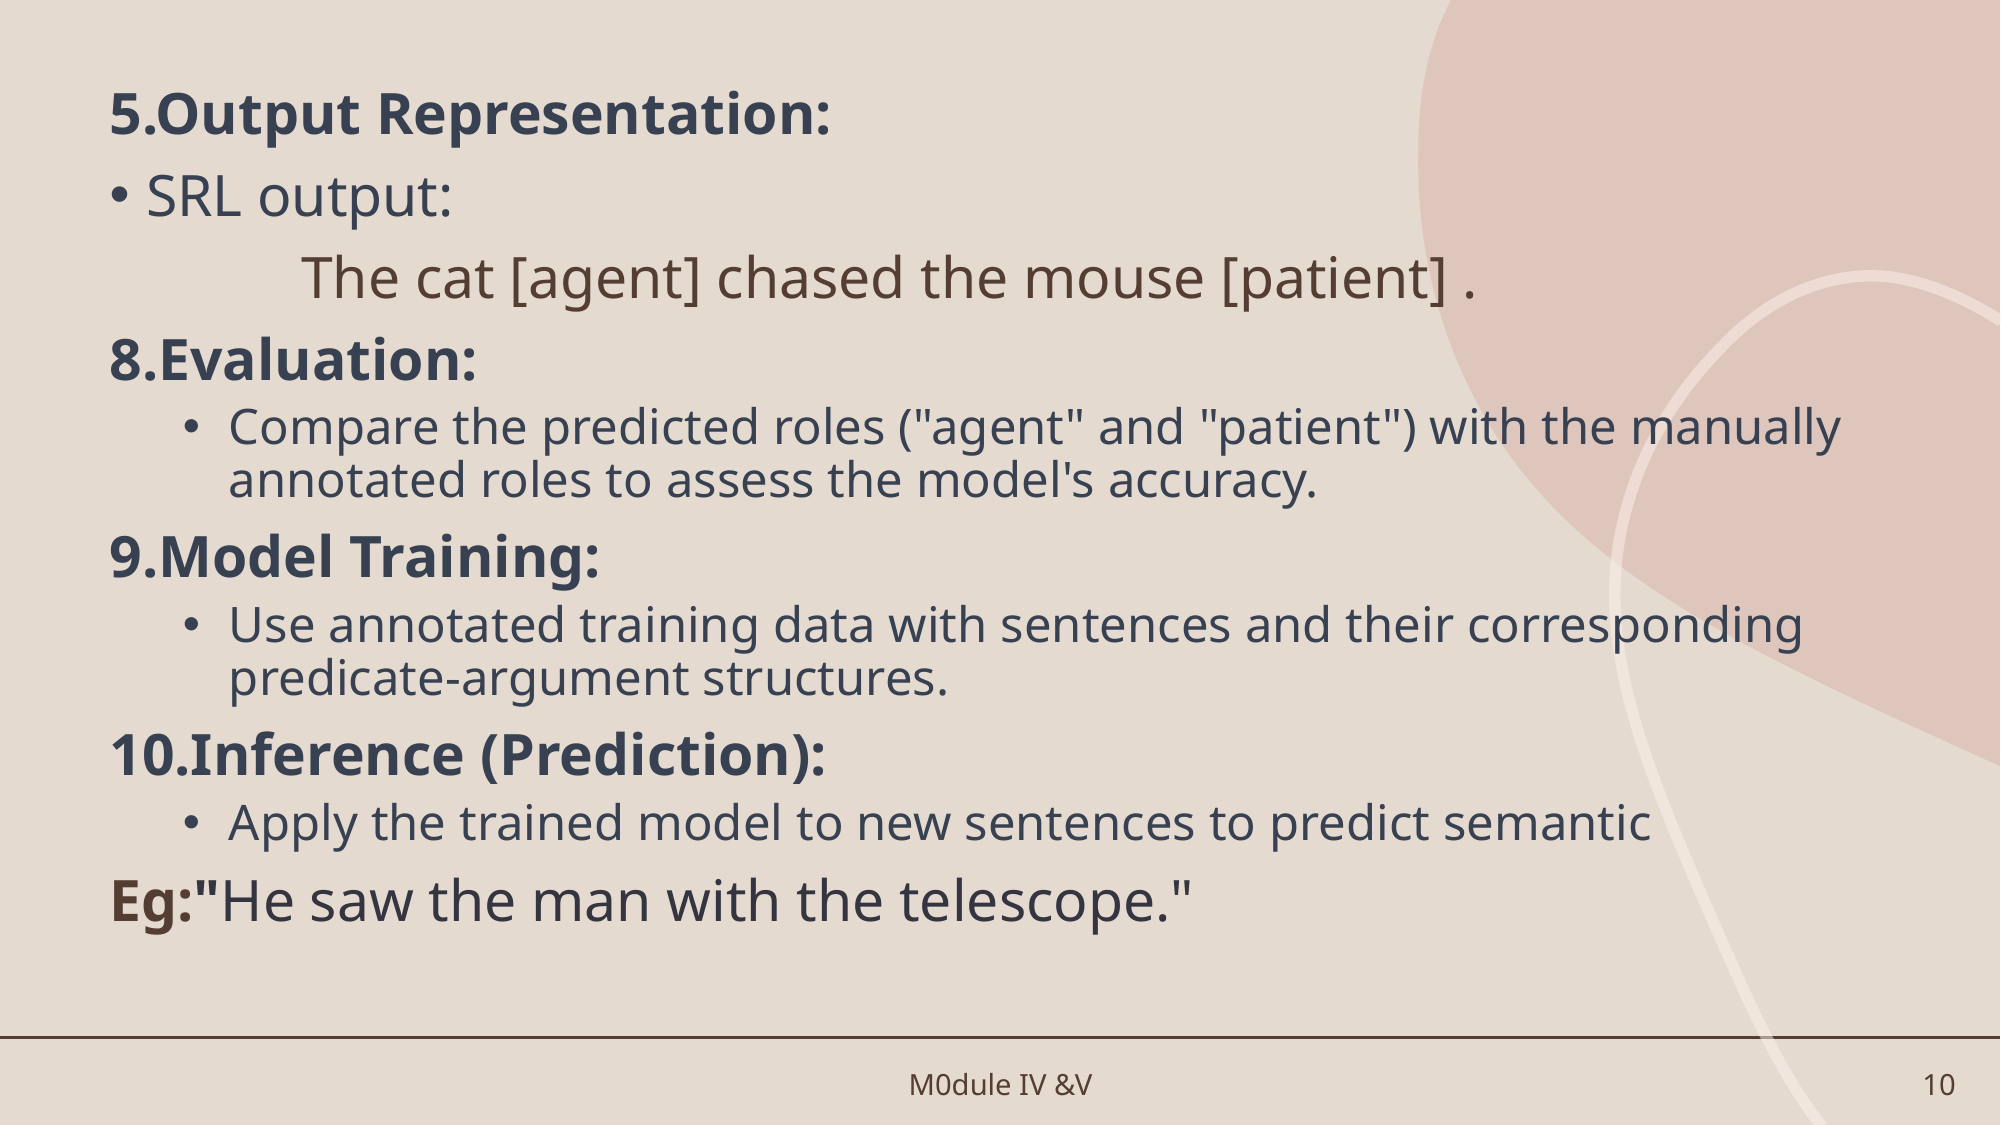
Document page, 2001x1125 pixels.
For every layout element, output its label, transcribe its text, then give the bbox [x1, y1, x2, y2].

list 5.Output Representation: SRL output: The cat [agent] chased the mouse [patient] . 8.Evaluation: Compare the predicted roles ("agent" and "patient") with the manually annotated roles to assess the model's accuracy. 9.Model Training: Use annotated training data with sentences and their corresponding predicate-argument structures. 10.Inference (Prediction): Apply the trained model to new sentences to predict semantic Eg:"He saw the man with the telescope." [94, 77, 1865, 948]
slide_number 10 [1808, 1060, 1971, 1112]
footer M0dule IV &V [718, 1060, 1283, 1112]
